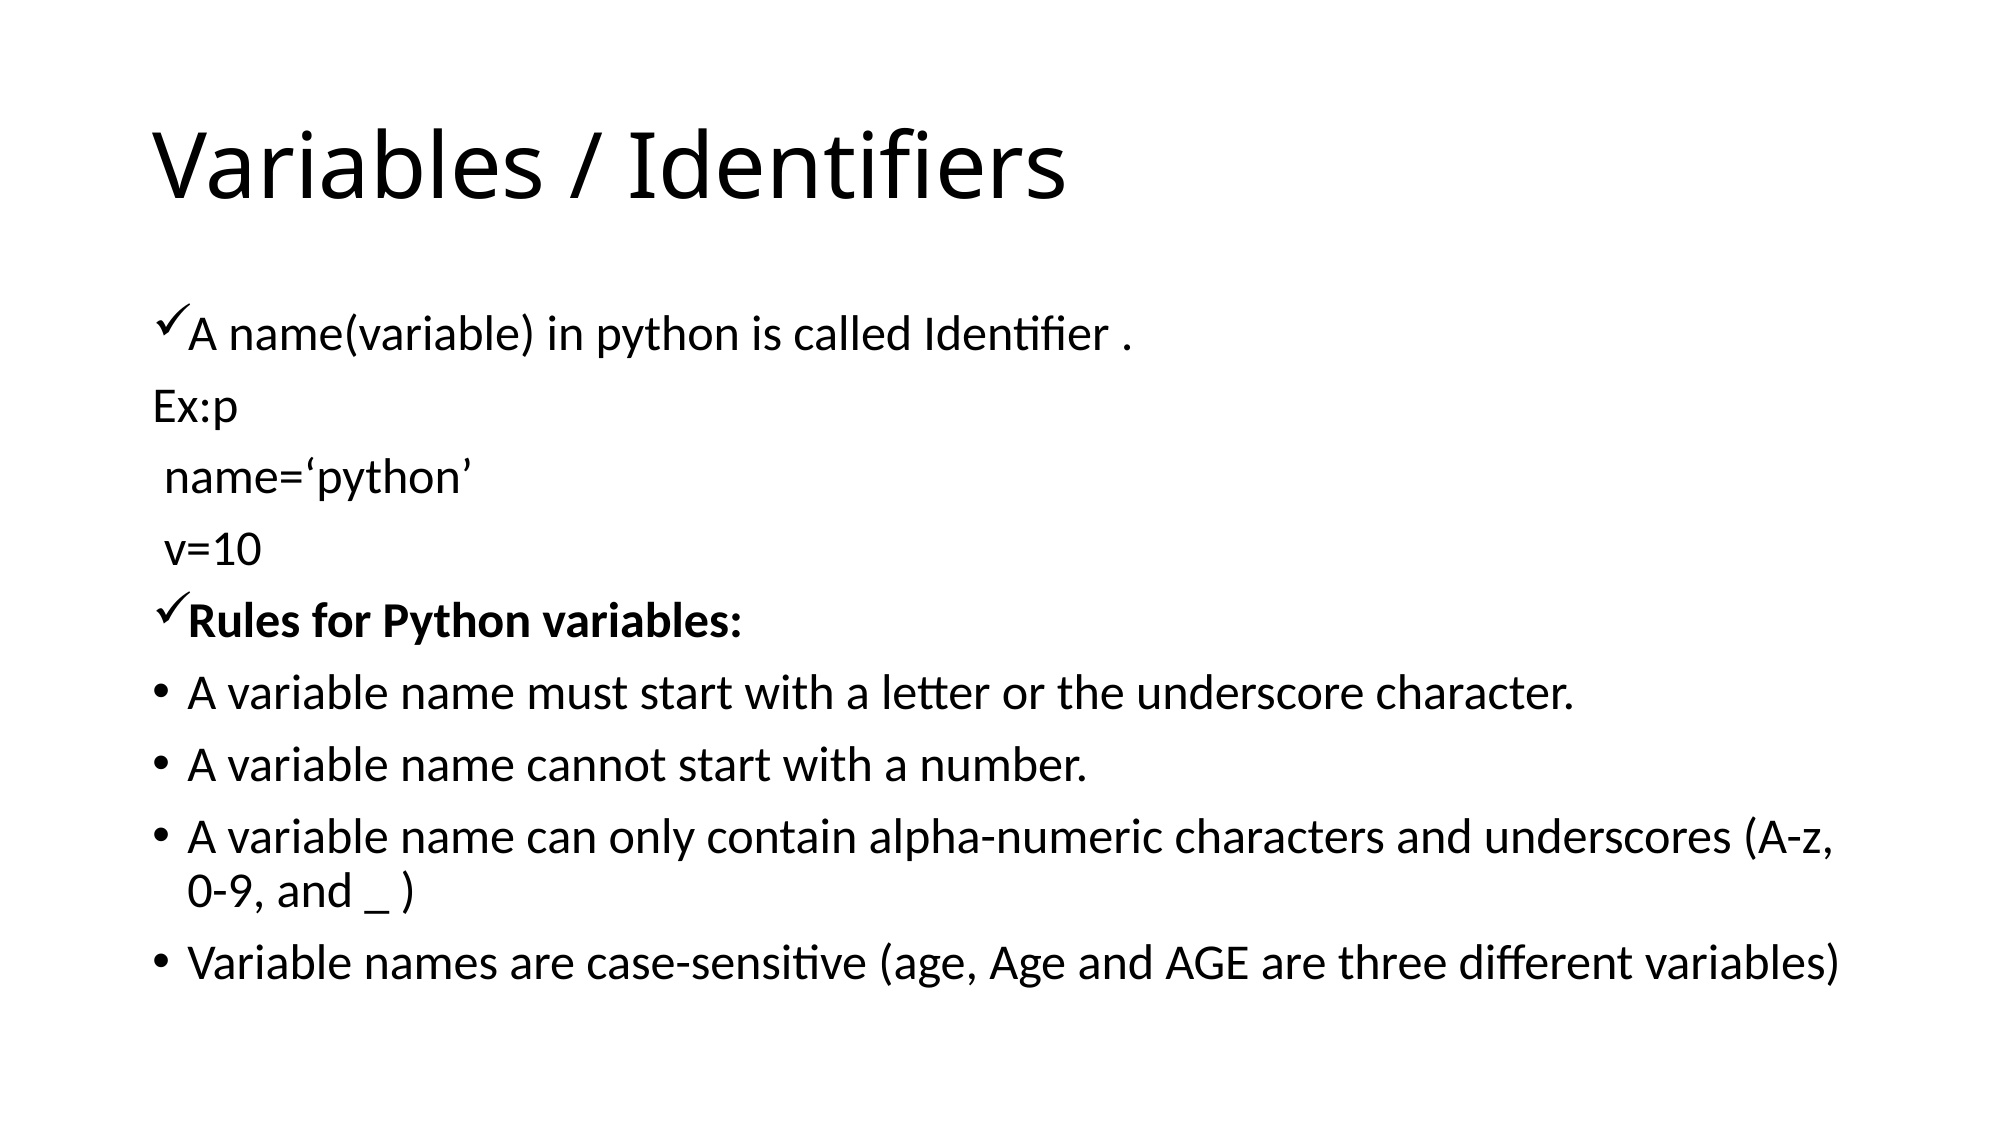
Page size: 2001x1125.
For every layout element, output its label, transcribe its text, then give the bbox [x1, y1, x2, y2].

title Variables / Identifiers [137, 59, 1863, 278]
list A name(variable) in python is called Identifier . Ex:p name=‘python’ v=10 Rules for Python variables: A variable name must start with a letter or the underscore character. A variable name cannot start with a number. A variable name can only contain alpha-numeric characters and underscores (A-z, 0-9, and _ ) Variable names are case-sensitive (age, Age and AGE are three different variables) [137, 299, 1863, 1014]
